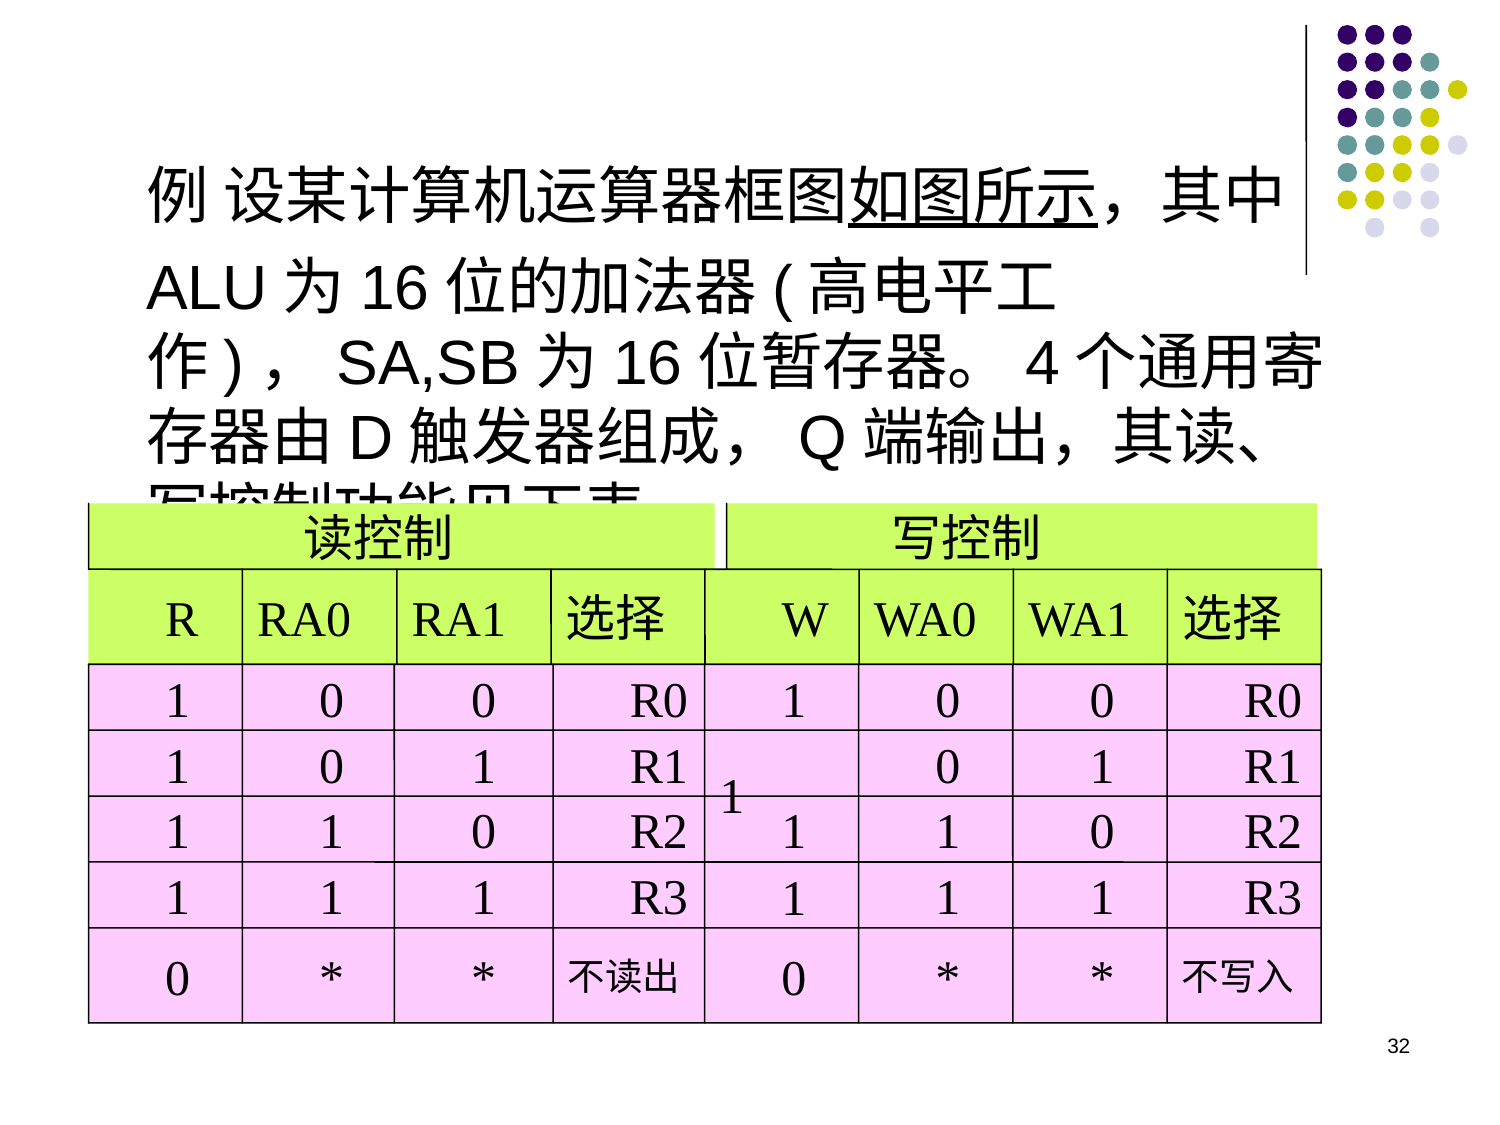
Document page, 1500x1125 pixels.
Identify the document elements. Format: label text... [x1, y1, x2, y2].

text_box 1 [1013, 863, 1167, 927]
text_box R1 [554, 731, 704, 796]
text_box 0 [859, 665, 1012, 730]
text_box 写控制 [727, 503, 1317, 569]
text_box WA1 [1014, 570, 1167, 664]
text_box R0 [554, 665, 704, 730]
text_box 1 [705, 862, 858, 927]
text_box RA1 [397, 570, 551, 664]
text_box R0 [1168, 665, 1321, 730]
text_box R2 [554, 797, 704, 861]
list 例 设某计算机运算器框图如图所示，其中ALU为16位的加法器(高电平工作)，SA,SB为16位暂存器。4个通用寄存器由D触发器组成，Q端输出，其读、写控制功能见下表。 [74, 148, 1365, 1006]
text_box 不读出 [554, 928, 704, 1022]
text_box 1 [395, 731, 553, 796]
text_box 1 [243, 862, 394, 927]
text_box * [395, 928, 553, 1022]
text_box 1 [859, 863, 1012, 927]
text_box 1 [705, 665, 858, 730]
text_box R [88, 570, 242, 664]
text_box * [859, 928, 1012, 1022]
text_box 0 [859, 731, 1012, 796]
text_box 不写入 [1168, 928, 1321, 1022]
text_box 1 [89, 731, 242, 796]
text_box 0 [1013, 797, 1167, 862]
text_box 读控制 [89, 503, 715, 569]
text_box 选择 [551, 570, 704, 664]
text_box * [243, 928, 394, 1022]
text_box 0 [395, 797, 553, 861]
text_box R3 [1168, 863, 1321, 927]
text_box 1 [89, 862, 242, 927]
text_box 1 [395, 862, 553, 927]
text_box 1 [243, 797, 394, 861]
text_box 0 [705, 929, 858, 1022]
text_box 0 [243, 665, 394, 730]
text_box R3 [554, 862, 704, 927]
text_box 1 [859, 797, 1012, 862]
text_box 1 [89, 797, 242, 861]
text_box WA0 [860, 570, 1013, 664]
text_box 1 [89, 665, 242, 730]
text_box 1 [1013, 731, 1167, 796]
text_box 1 [705, 797, 858, 862]
text_box RA0 [243, 570, 396, 664]
text_box 1 [705, 731, 858, 796]
text_box R1 [1168, 731, 1321, 796]
text_box 0 [395, 665, 553, 730]
text_box W [705, 570, 859, 664]
text_box 0 [1013, 665, 1167, 730]
text_box 选择 [1168, 570, 1321, 664]
text_box [1074, 1024, 1425, 1100]
text_box * [1013, 928, 1167, 1022]
text_box 0 [89, 928, 242, 1022]
text_box 0 [243, 731, 394, 796]
text_box R2 [1168, 797, 1321, 862]
